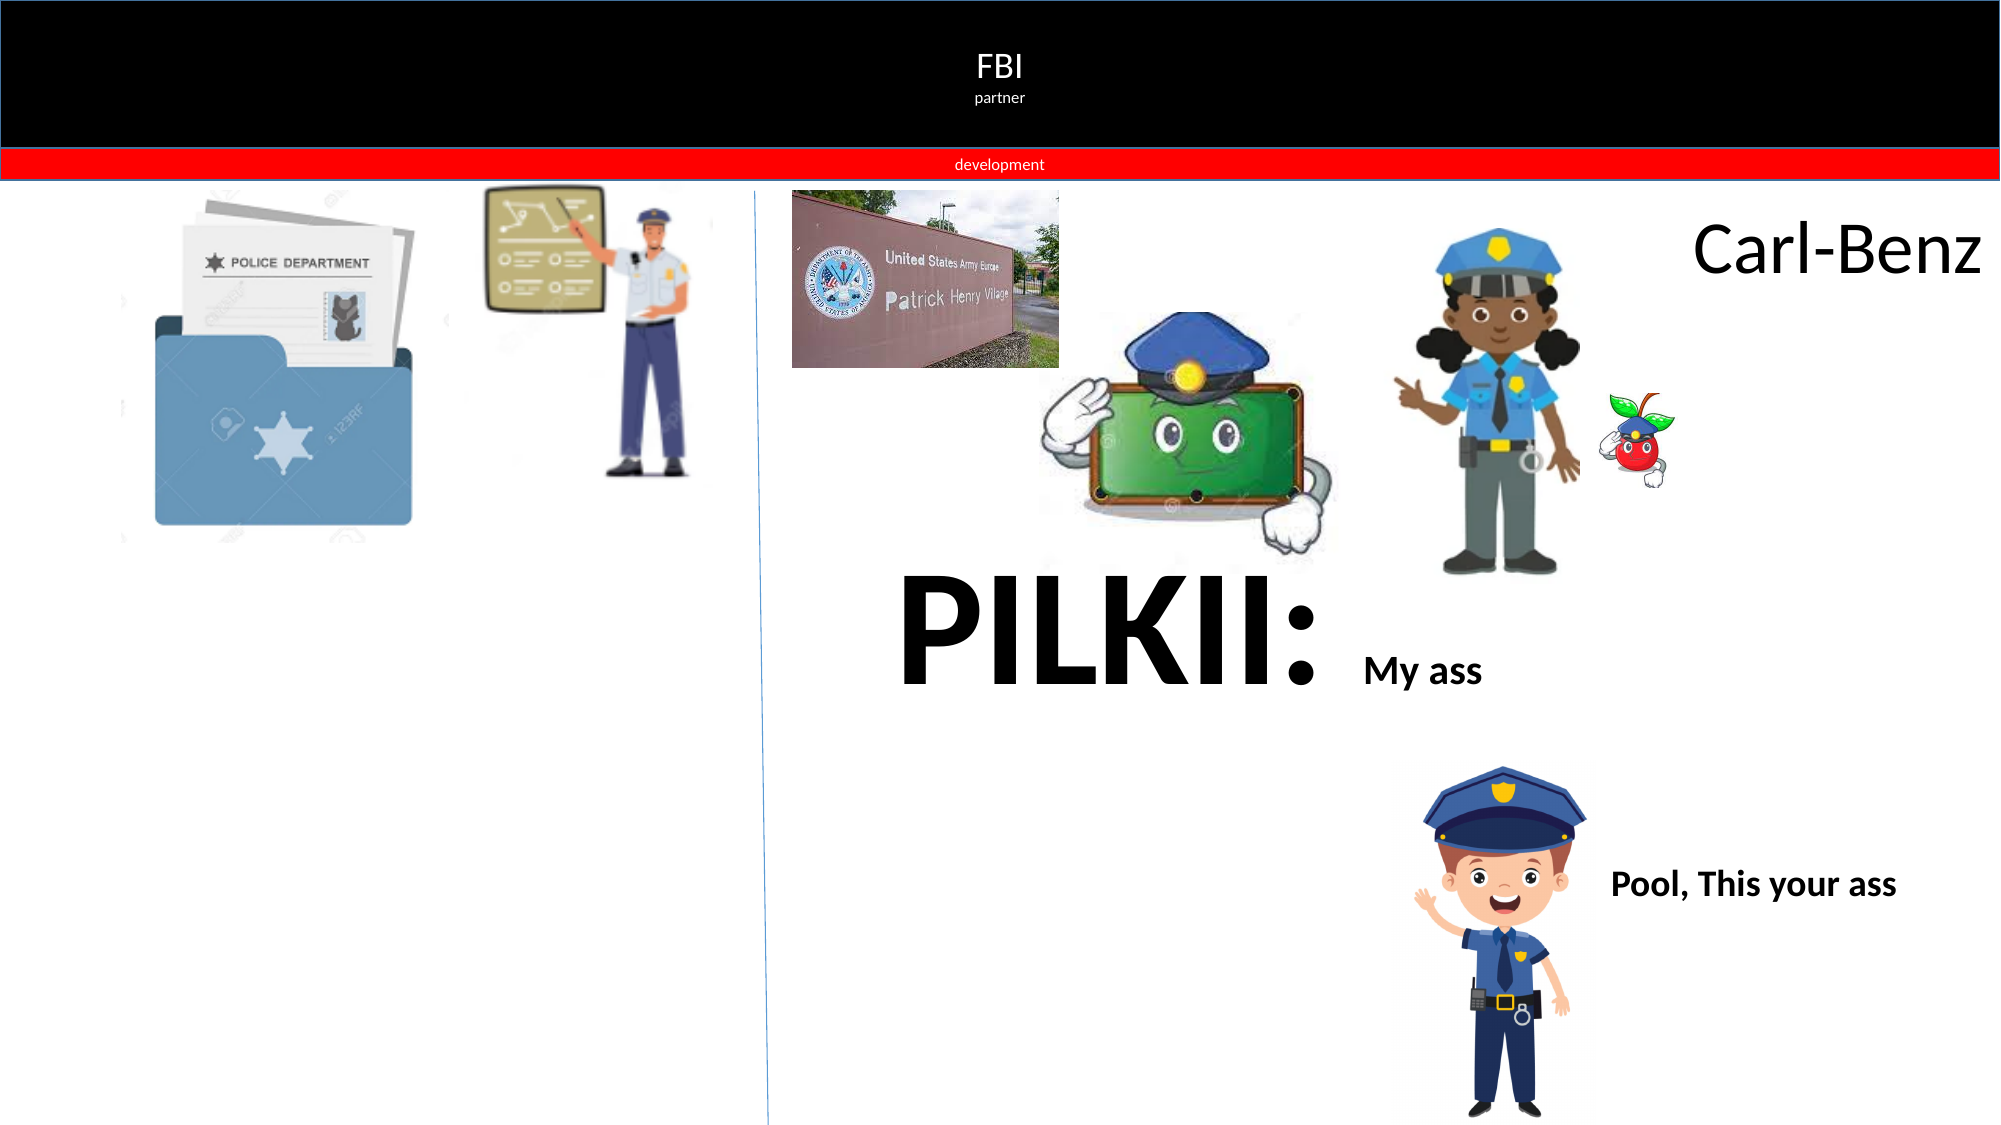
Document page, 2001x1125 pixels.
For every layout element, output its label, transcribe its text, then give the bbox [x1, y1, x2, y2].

picture [464, 170, 713, 488]
picture [121, 190, 449, 543]
picture [1590, 393, 1678, 488]
text_box Carl-Benz [1678, 190, 1999, 296]
picture [1379, 228, 1580, 584]
picture [1391, 760, 1596, 1125]
text_box Pool, This your ass [1596, 852, 1913, 912]
text_box FBI partner [0, 0, 2000, 147]
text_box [754, 190, 769, 1125]
text_box development [0, 147, 2000, 181]
text_box PILKII: My ass [880, 510, 1498, 725]
picture [792, 190, 1348, 574]
